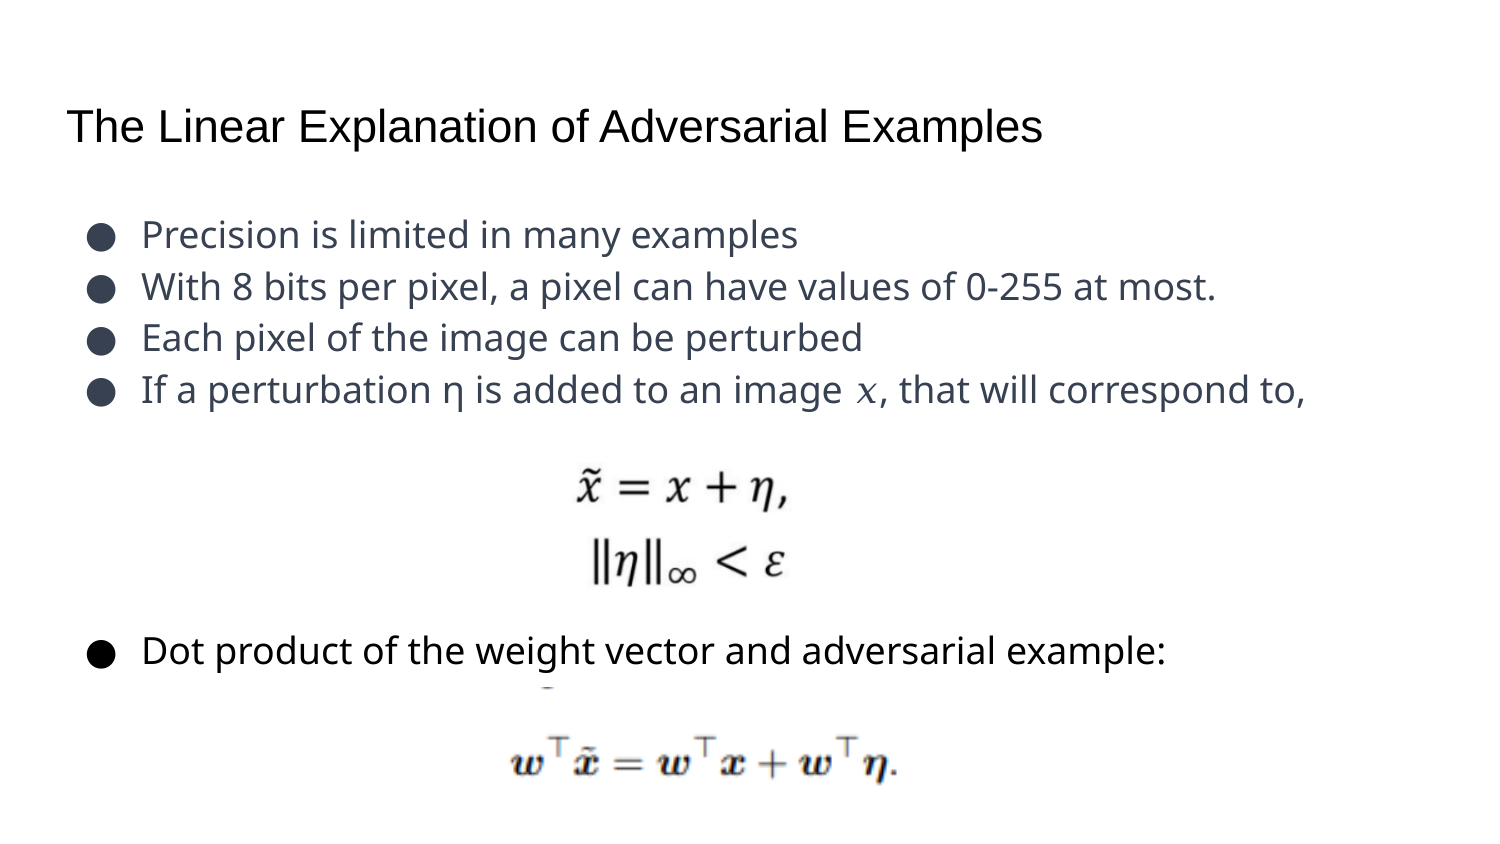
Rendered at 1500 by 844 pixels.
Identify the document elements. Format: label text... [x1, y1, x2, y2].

title The Linear Explanation of Adversarial Examples [51, 72, 1449, 167]
text_box Dot product of the weight vector and adversarial example: [51, 612, 1231, 688]
picture [547, 455, 836, 600]
picture [442, 687, 968, 811]
list Precision is limited in many examples With 8 bits per pixel, a pixel can have values of 0-255 at most. Each pixel of the image can be perturbed If a perturbation η is added to an image 𝑥, that will correspond to, [51, 189, 1449, 600]
